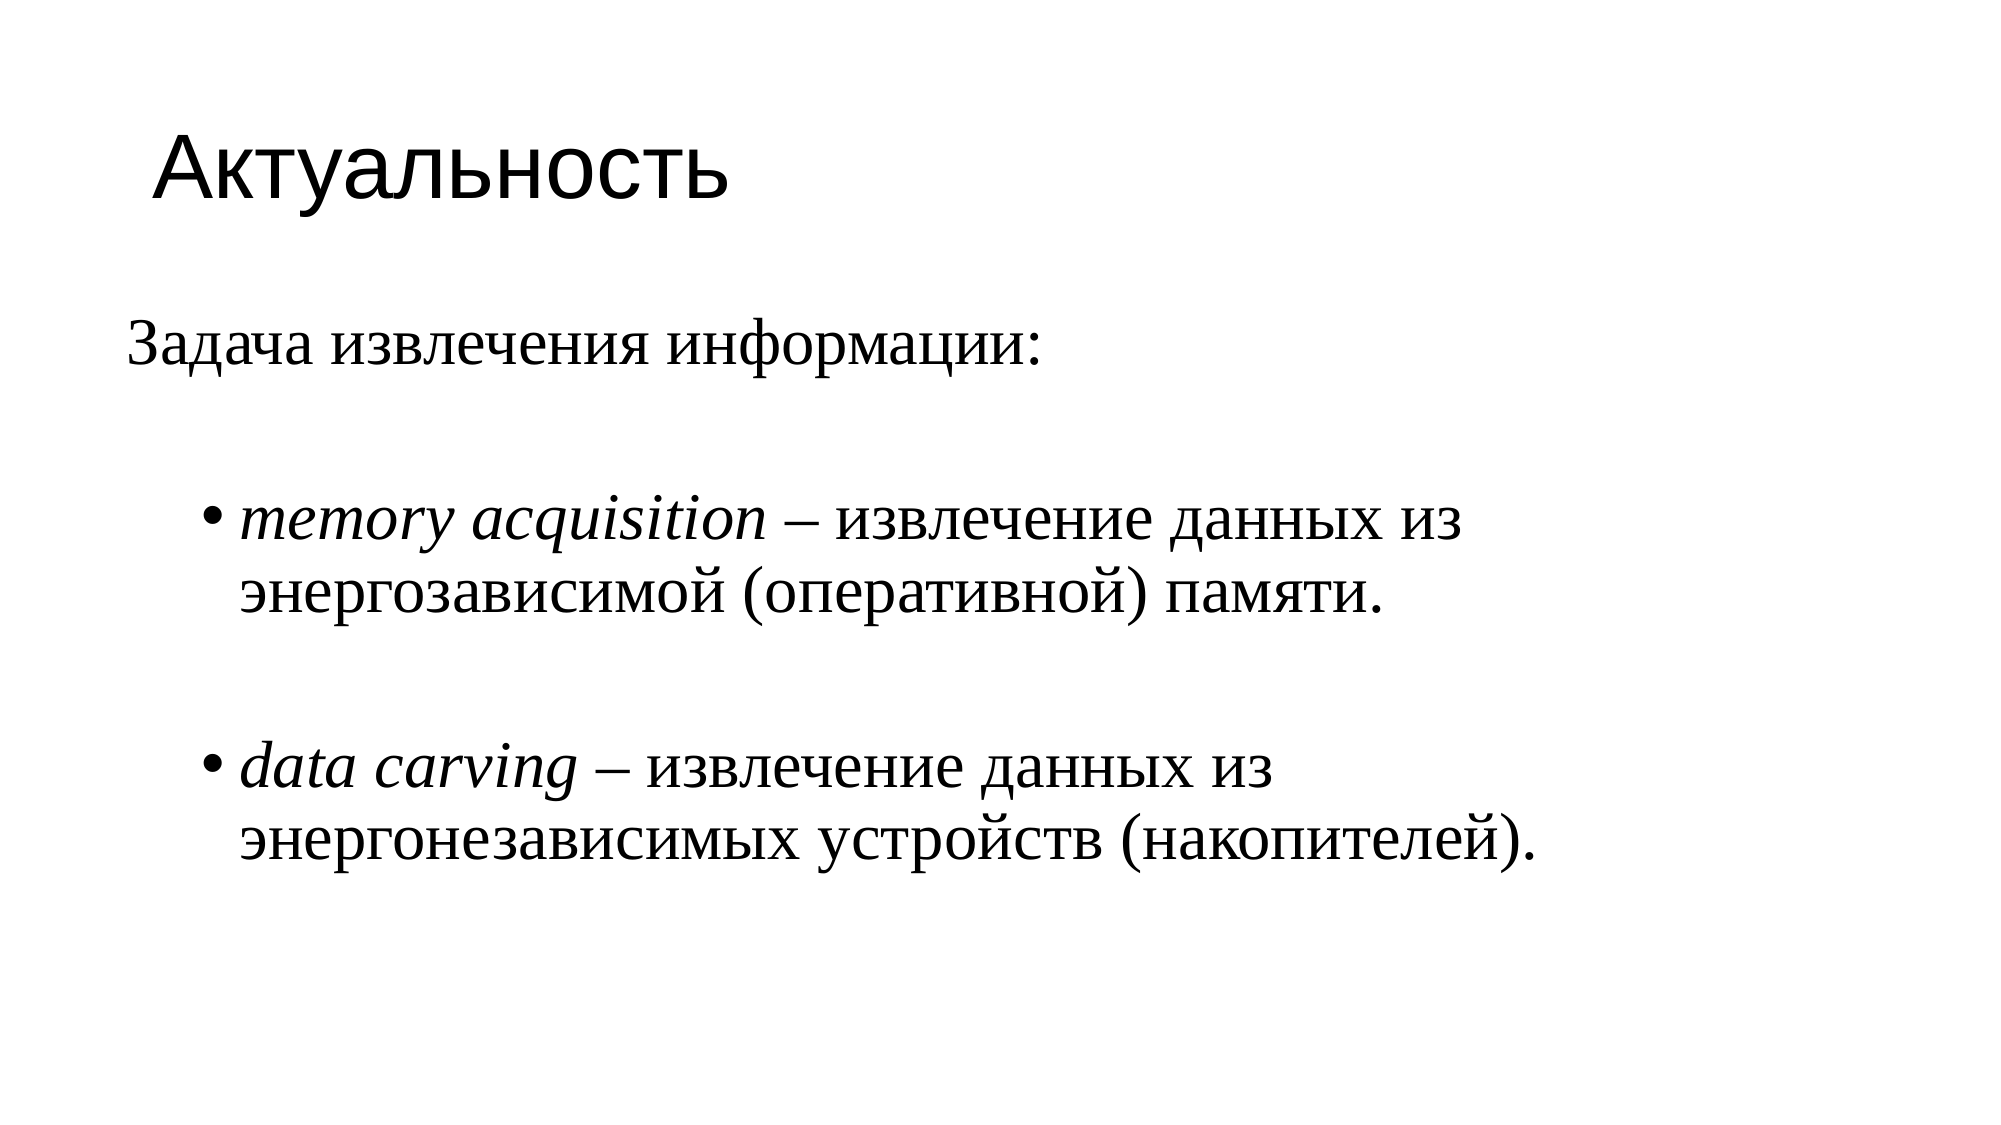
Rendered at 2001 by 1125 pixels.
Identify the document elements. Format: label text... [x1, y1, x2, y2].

title Актуальность [137, 59, 1863, 278]
list Задача извлечения информации: memory acquisition – извлечение данных из энергозависимой (оперативной) памяти. data carving – извлечение данных из энергонезависимых устройств (накопителей). [111, 299, 1863, 1014]
